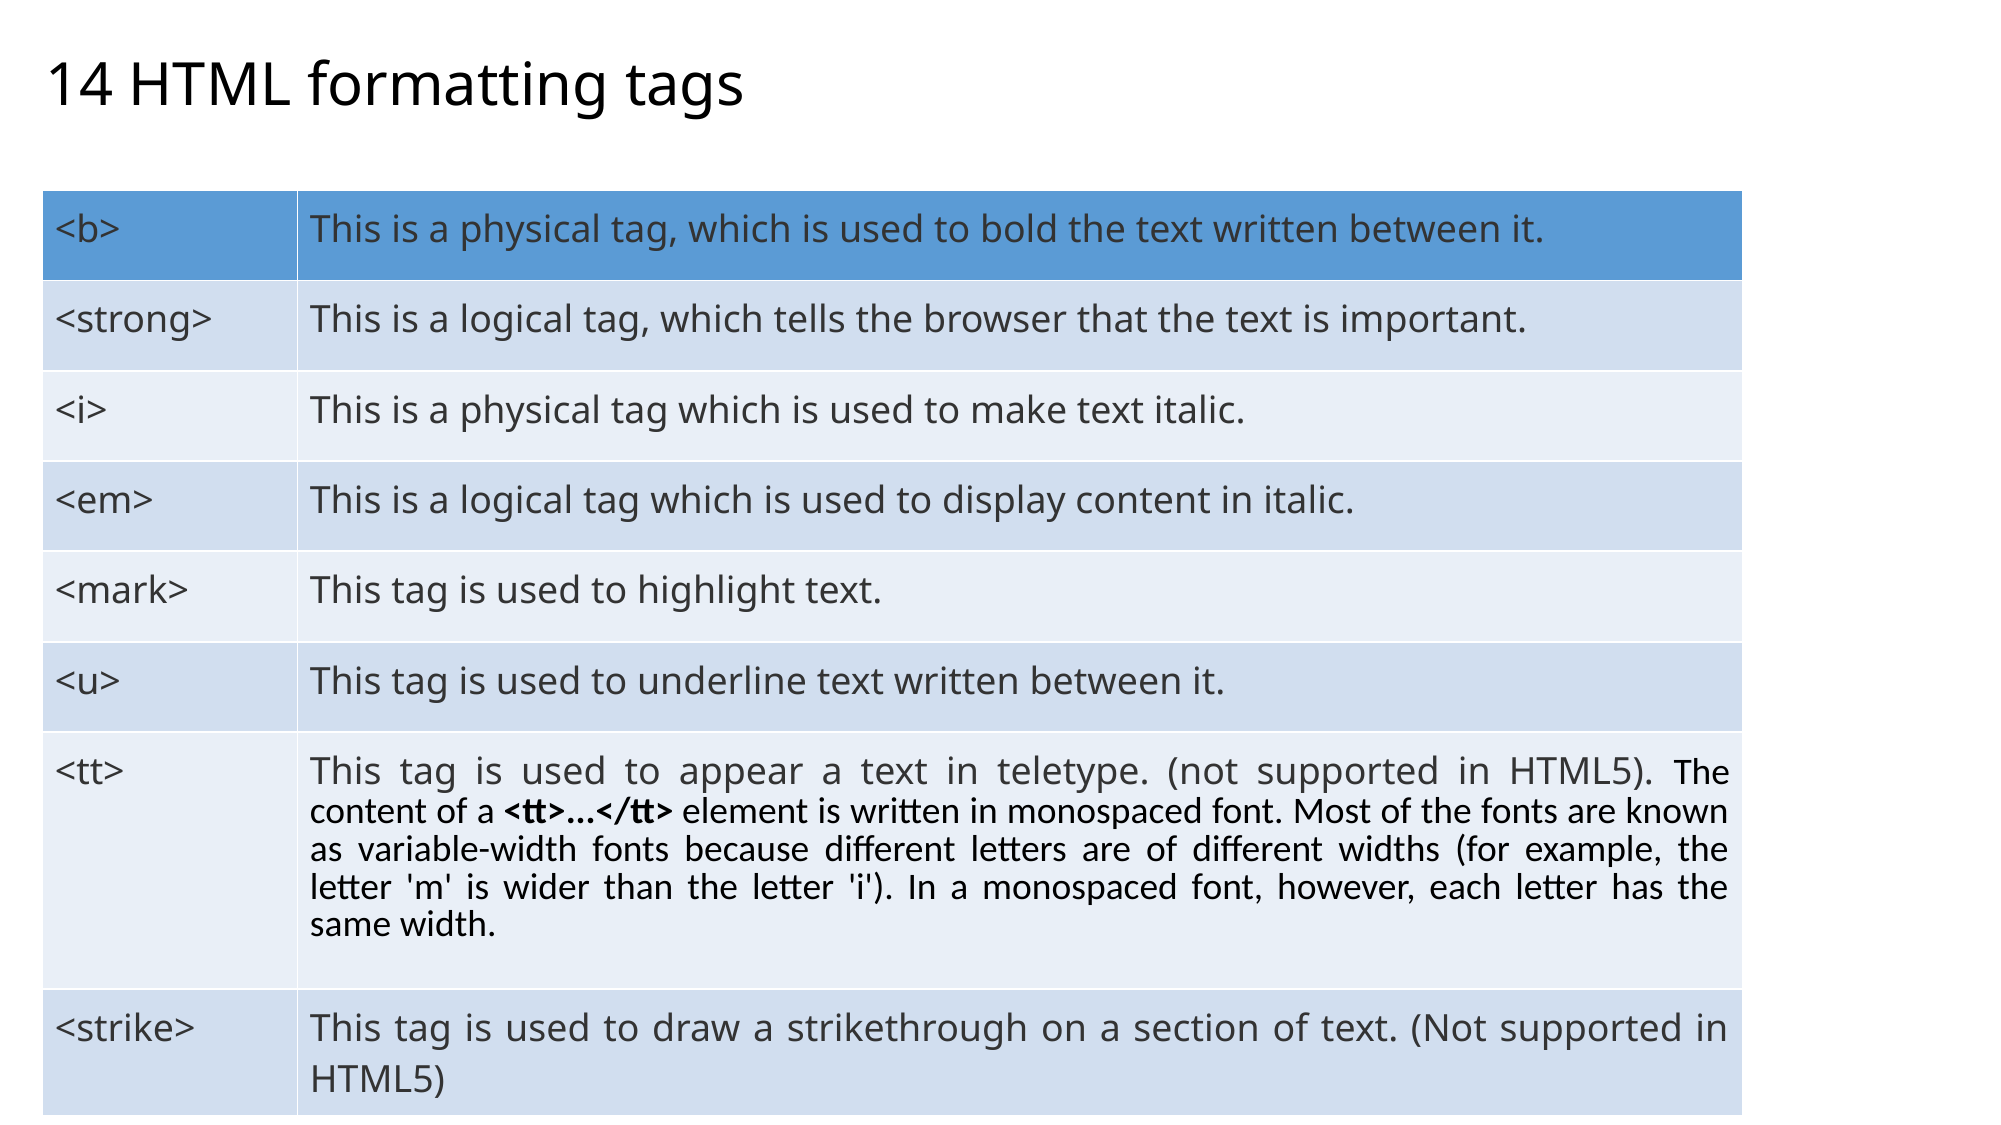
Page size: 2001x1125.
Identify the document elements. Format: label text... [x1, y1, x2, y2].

table_cell <i> [43, 372, 297, 460]
table_header This is a physical tag, which is used to bold the text written between it. [298, 191, 1742, 280]
table_cell <em> [43, 462, 297, 550]
table_cell This tag is used to highlight text. [298, 552, 1742, 641]
table_cell This tag is used to appear a text in teletype. (not supported in HTML5). The content of a <tt>...</tt> element is written in monospaced font. Most of the fonts are known as variable-width fonts because different letters are of different widths (for example, the letter 'm' is wider than the letter 'i'). In a monospaced font, however, each letter has the same width. [298, 733, 1742, 988]
table_cell This is a physical tag which is used to make text italic. [298, 372, 1742, 460]
table_cell This is a logical tag which is used to display content in italic. [298, 462, 1742, 550]
title 14 HTML formatting tags [30, 46, 1756, 127]
table_cell <strike> [43, 990, 297, 1115]
table_cell This tag is used to underline text written between it. [298, 643, 1742, 731]
table_header <b> [43, 191, 297, 280]
table_cell This is a logical tag, which tells the browser that the text is important. [298, 281, 1742, 370]
table_cell <mark> [43, 552, 297, 641]
table_cell <u> [43, 643, 297, 731]
table_cell <tt> [43, 733, 297, 988]
table_cell <strong> [43, 281, 297, 370]
table_cell This tag is used to draw a strikethrough on a section of text. (Not supported in HTML5) [298, 990, 1742, 1115]
